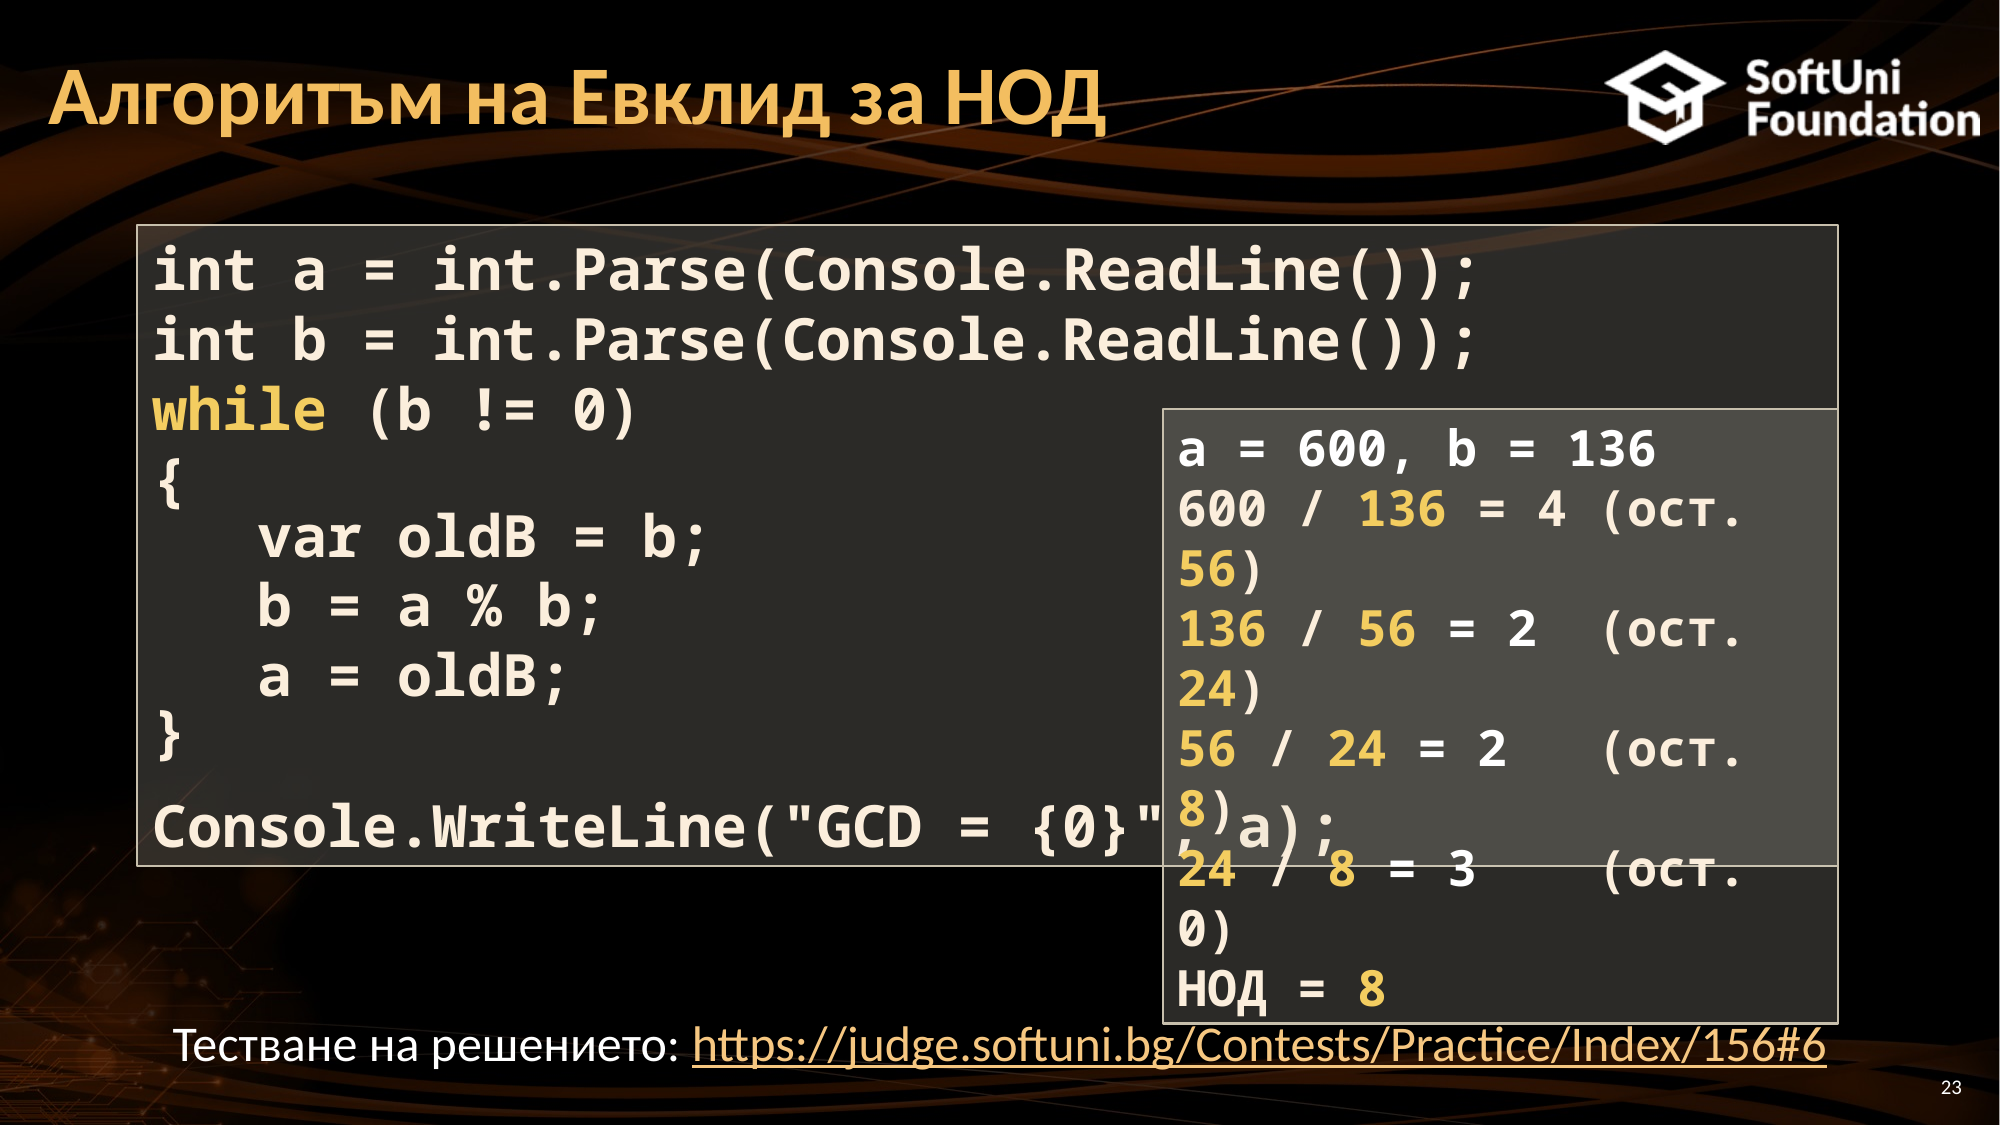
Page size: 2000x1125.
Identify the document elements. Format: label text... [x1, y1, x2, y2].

picture [0, 0, 2000, 1125]
slide_number 23 [1897, 1070, 1968, 1103]
text_box a = 600, b = 136 600 / 136 = 4 (ост. 56) 136 / 56 = 2 (ост. 24) 56 / 24 = 2 (ост. 8) 24 / 8 = 3 (ост. 0) НОД = 8 [1162, 408, 1838, 1024]
title Алгоритъм на Евклид за НОД [30, 6, 1602, 189]
text_box Тестване на решението: https://judge.softuni.bg/Contests/Practice/Index/156#6 [124, 1004, 1875, 1080]
text_box int a = int.Parse(Console.ReadLine()); int b = int.Parse(Console.ReadLine()); while (b != 0) { var oldB = b; b = a % b; a = oldB; } Console.WriteLine("GCD = {0}", a); [137, 224, 1838, 867]
